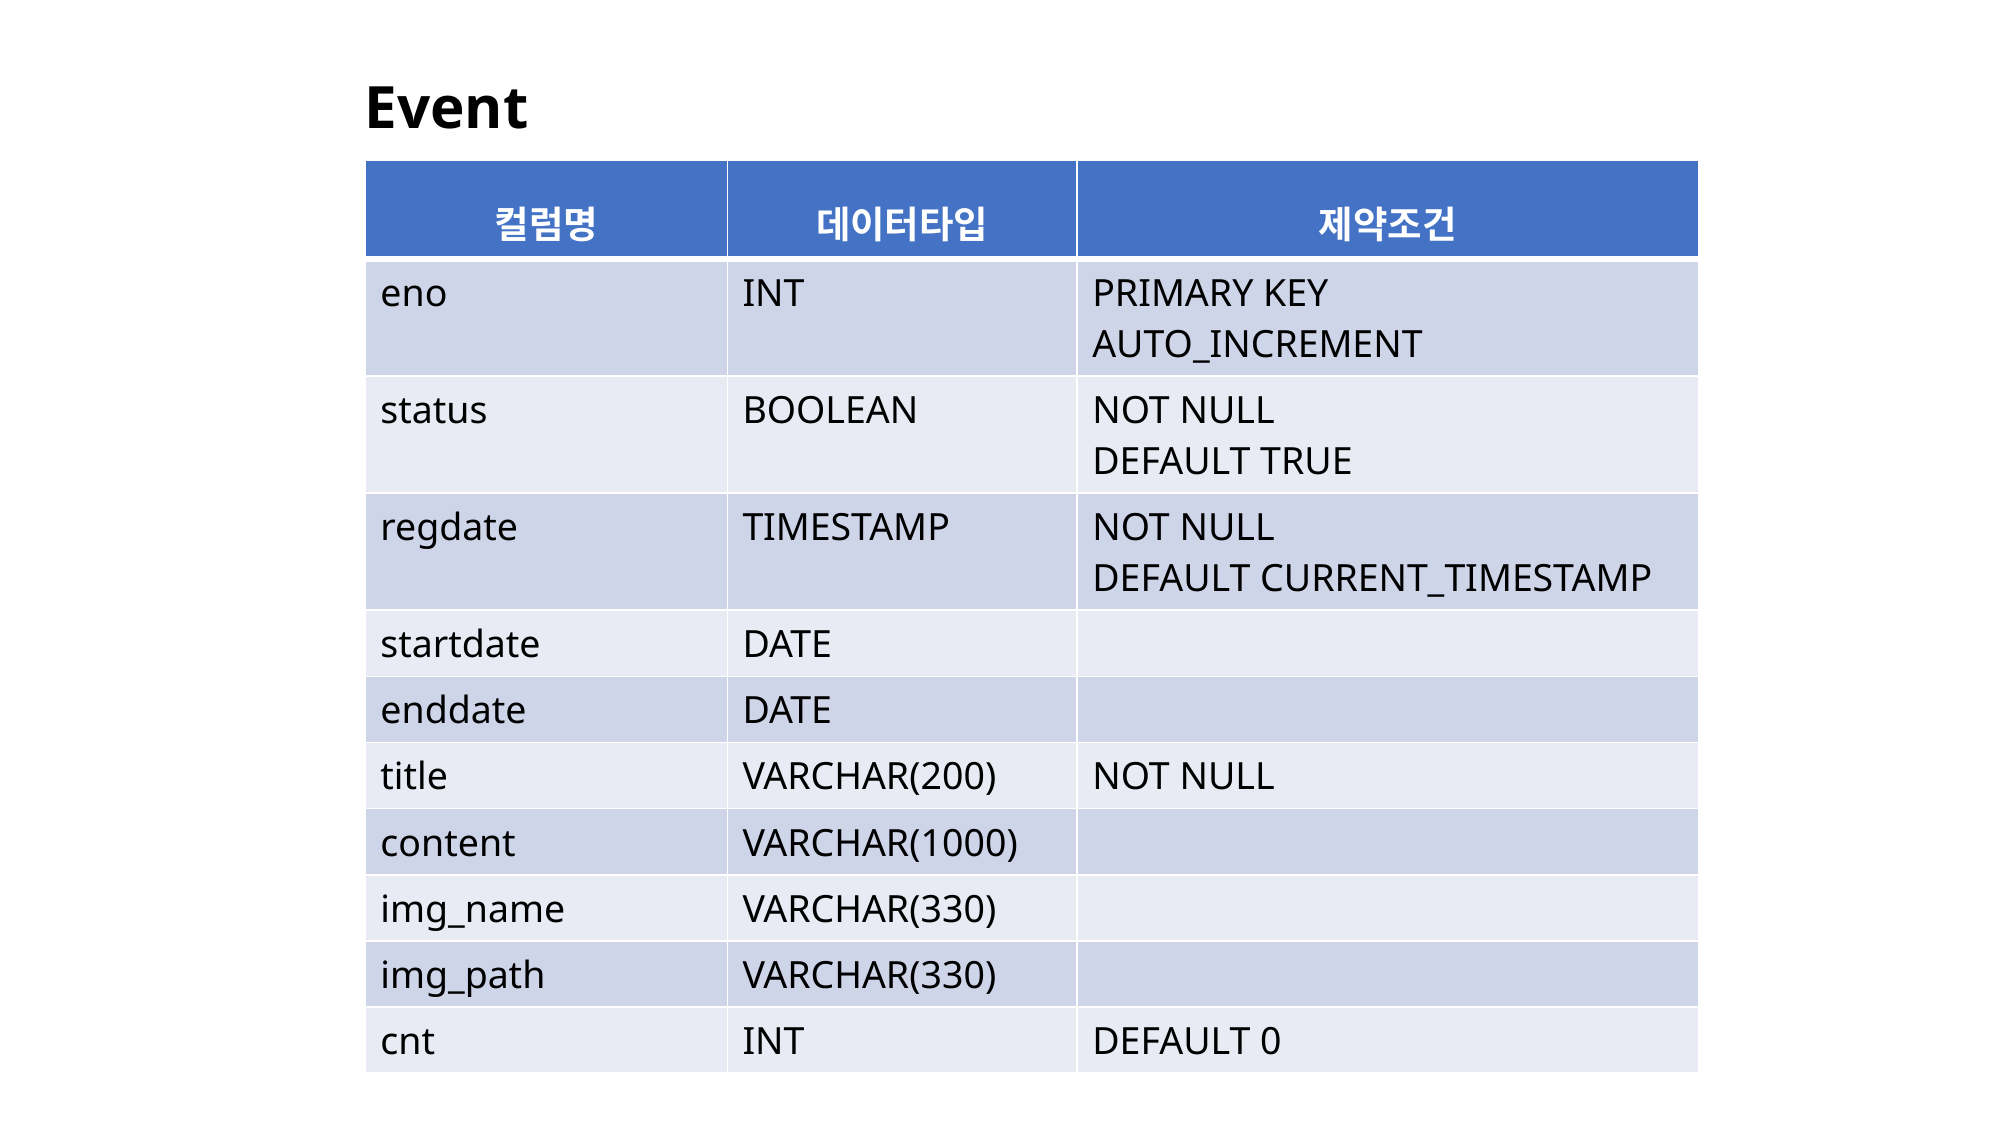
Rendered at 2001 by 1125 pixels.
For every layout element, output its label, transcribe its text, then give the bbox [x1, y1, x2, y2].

table_cell NOT NULL [1078, 743, 1698, 808]
table_cell INT [728, 262, 1076, 375]
table_cell [1078, 611, 1698, 676]
table_cell [1078, 876, 1698, 940]
table_cell cnt [366, 1008, 727, 1072]
table_cell regdate [366, 494, 727, 609]
table_cell VARCHAR(330) [728, 942, 1076, 1006]
table_cell [1078, 677, 1698, 742]
table_cell enddate [366, 677, 727, 742]
table_cell INT [728, 1008, 1076, 1072]
table_cell PRIMARY KEY AUTO_INCREMENT [1078, 262, 1698, 375]
table_cell NOT NULL DEFAULT CURRENT_TIMESTAMP [1078, 494, 1698, 609]
table_cell img_name [366, 876, 727, 940]
table_cell DATE [728, 611, 1076, 676]
table_cell startdate [366, 611, 727, 676]
table_cell [1078, 942, 1698, 1006]
table_cell status [366, 377, 727, 492]
table_header 제약조건 [1078, 161, 1698, 256]
table_cell DEFAULT 0 [1078, 1008, 1698, 1072]
table_cell DATE [728, 677, 1076, 742]
table_header 데이터타입 [728, 161, 1076, 256]
table_cell NOT NULL DEFAULT TRUE [1078, 377, 1698, 492]
table_cell TIMESTAMP [728, 494, 1076, 609]
text_box Event [349, 62, 544, 148]
table_cell [1078, 809, 1698, 874]
table_cell eno [366, 262, 727, 375]
table_cell VARCHAR(330) [728, 876, 1076, 940]
table_cell content [366, 809, 727, 874]
table_cell BOOLEAN [728, 377, 1076, 492]
table_header 컬럼명 [366, 161, 727, 256]
table_cell VARCHAR(1000) [728, 809, 1076, 874]
table_cell title [366, 743, 727, 808]
table_cell img_path [366, 942, 727, 1006]
table_cell VARCHAR(200) [728, 743, 1076, 808]
